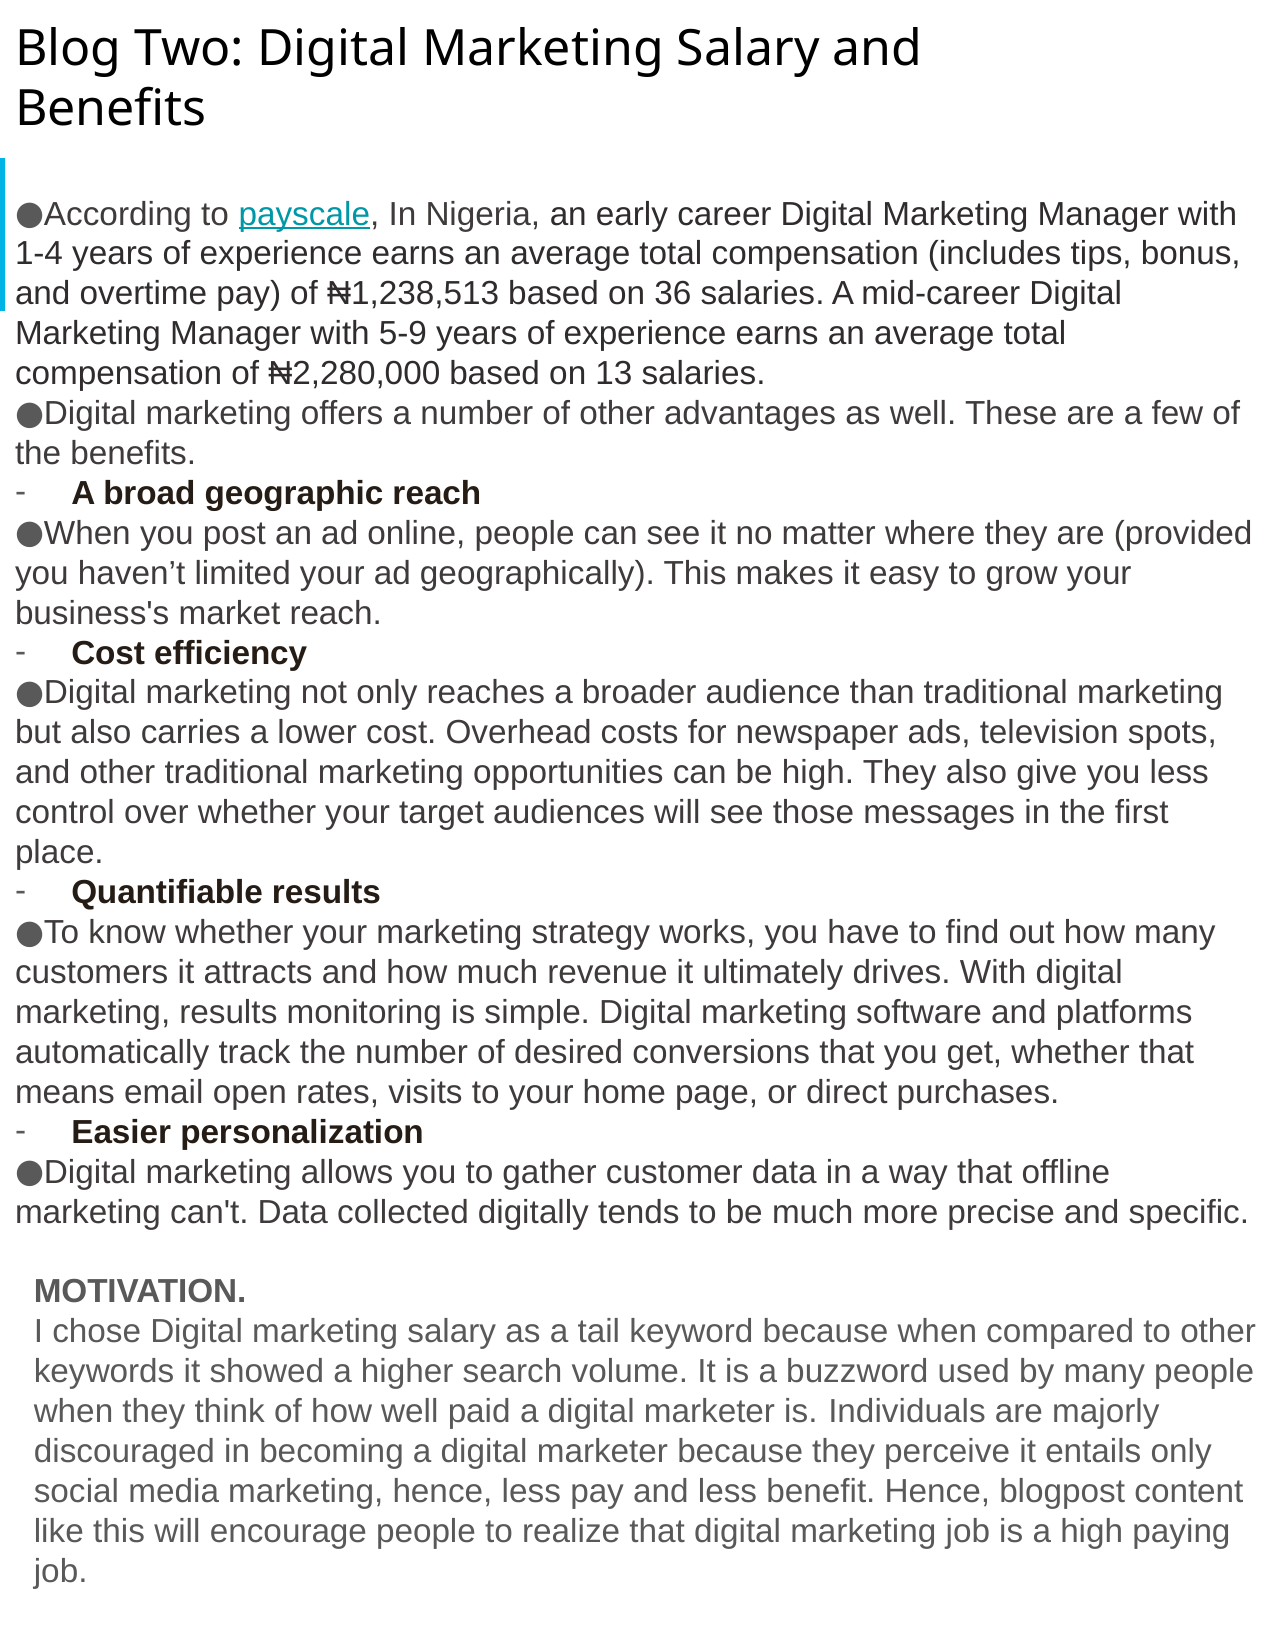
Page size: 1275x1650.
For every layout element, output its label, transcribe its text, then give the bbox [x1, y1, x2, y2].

list According to payscale, In Nigeria, an early career Digital Marketing Manager with 1-4 years of experience earns an average total compensation (includes tips, bonus, and overtime pay) of ₦1,238,513 based on 36 salaries. A mid-career Digital Marketing Manager with 5-9 years of experience earns an average total compensation of ₦2,280,000 based on 13 salaries. Digital marketing offers a number of other advantages as well. These are a few of the benefits. A broad geographic reach When you post an ad online, people can see it no matter where they are (provided you haven’t limited your ad geographically). This makes it easy to grow your business's market reach. Cost efficiency Digital marketing not only reaches a broader audience than traditional marketing but also carries a lower cost. Overhead costs for newspaper ads, television spots, and other traditional marketing opportunities can be high. They also give you less control over whether your target audiences will see those messages in the first place. Quantifiable results To know whether your marketing strategy works, you have to find out how many customers it attracts and how much revenue it ultimately drives. With digital marketing, results monitoring is simple. Digital marketing software and platforms automatically track the number of desired conversions that you get, whether that means email open rates, visits to your home page, or direct purchases. Easier personalization Digital marketing allows you to gather customer data in a way that offline marketing can't. Data collected digitally tends to be much more precise and specific. MOTIVATION. I chose Digital marketing salary as a tail keyword because when compared to other keywords it showed a higher search volume. It is a buzzword used by many people when they think of how well paid a digital marketer is. Individuals are majorly discouraged in becoming a digital marketer because they perceive it entails only social media marketing, hence, less pay and less benefit. Hence, blogpost content like this will encourage people to realize that digital marketing job is a high paying job. [0, 176, 1275, 1650]
title Blog Two: Digital Marketing Salary and Benefits [0, 0, 1087, 144]
